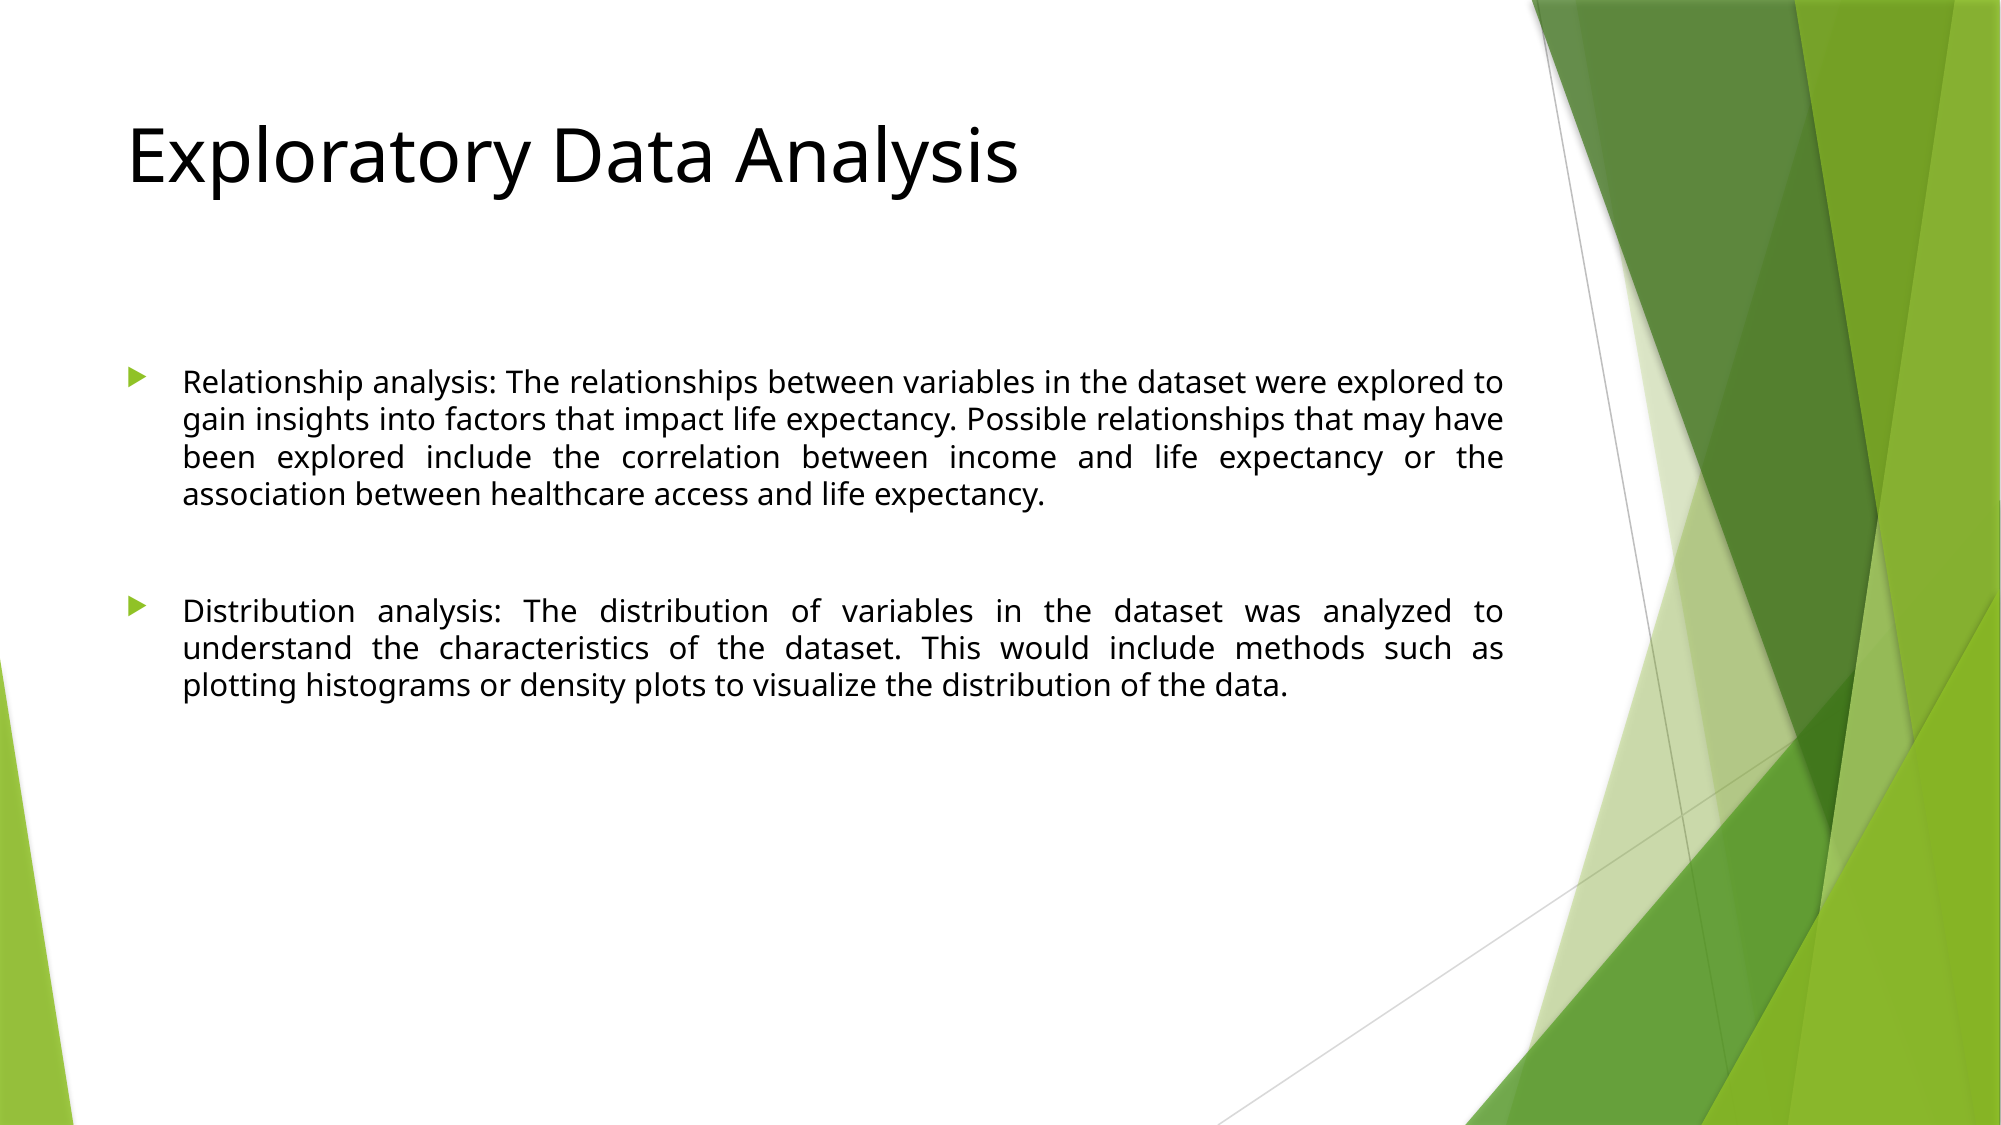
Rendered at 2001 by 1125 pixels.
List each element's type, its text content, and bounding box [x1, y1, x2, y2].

list Relationship analysis: The relationships between variables in the dataset were explored to gain insights into factors that impact life expectancy. Possible relationships that may have been explored include the correlation between income and life expectancy or the association between healthcare access and life expectancy. Distribution analysis: The distribution of variables in the dataset was analyzed to understand the characteristics of the dataset. This would include methods such as plotting histograms or density plots to visualize the distribution of the data. [111, 354, 1522, 992]
title Exploratory Data Analysis [111, 99, 1522, 317]
